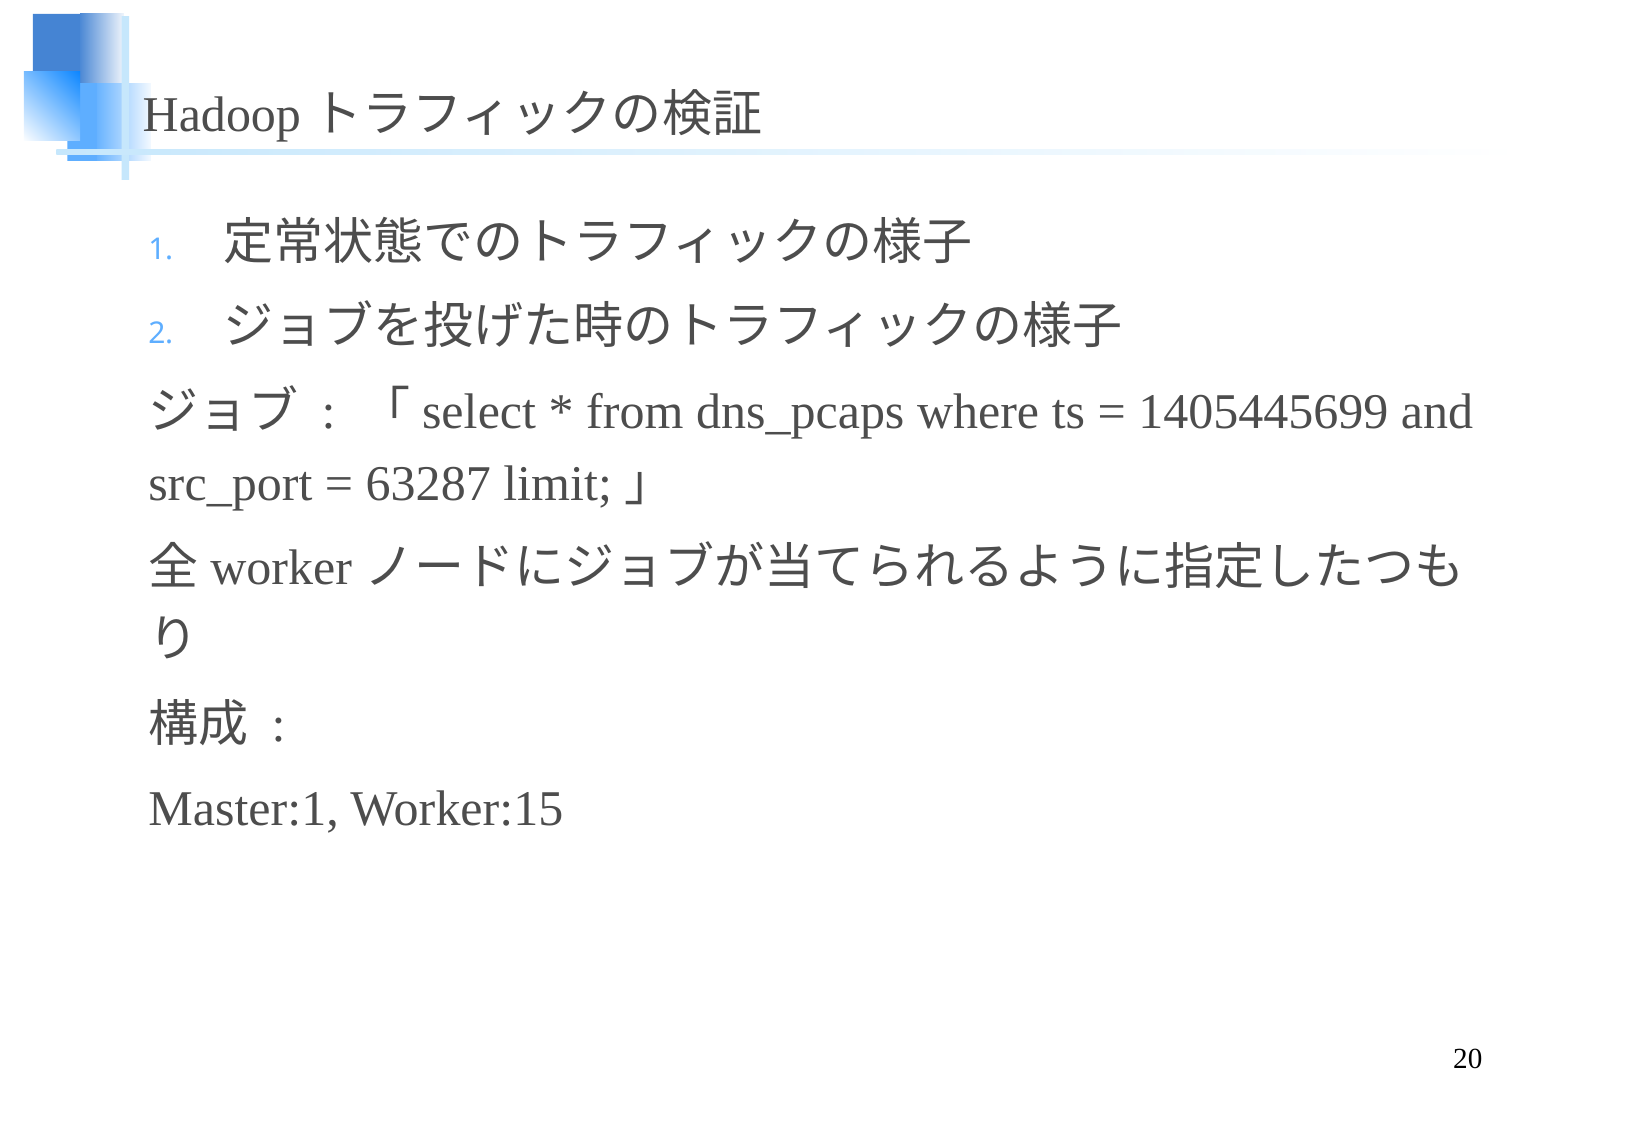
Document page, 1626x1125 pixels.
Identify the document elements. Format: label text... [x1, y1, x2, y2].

title Hadoopトラフィックの検証 [127, 54, 1522, 149]
slide_number 20 [1159, 1035, 1498, 1083]
list 定常状態でのトラフィックの様子 ジョブを投げた時のトラフィックの様子 ジョブ : 「select * from dns_pcaps where ts = 1405445699 and src_port = 63287 limit;」 全workerノードにジョブが当てられるように指定したつもり 構成 : Master:1, Worker:15 [133, 189, 1492, 988]
